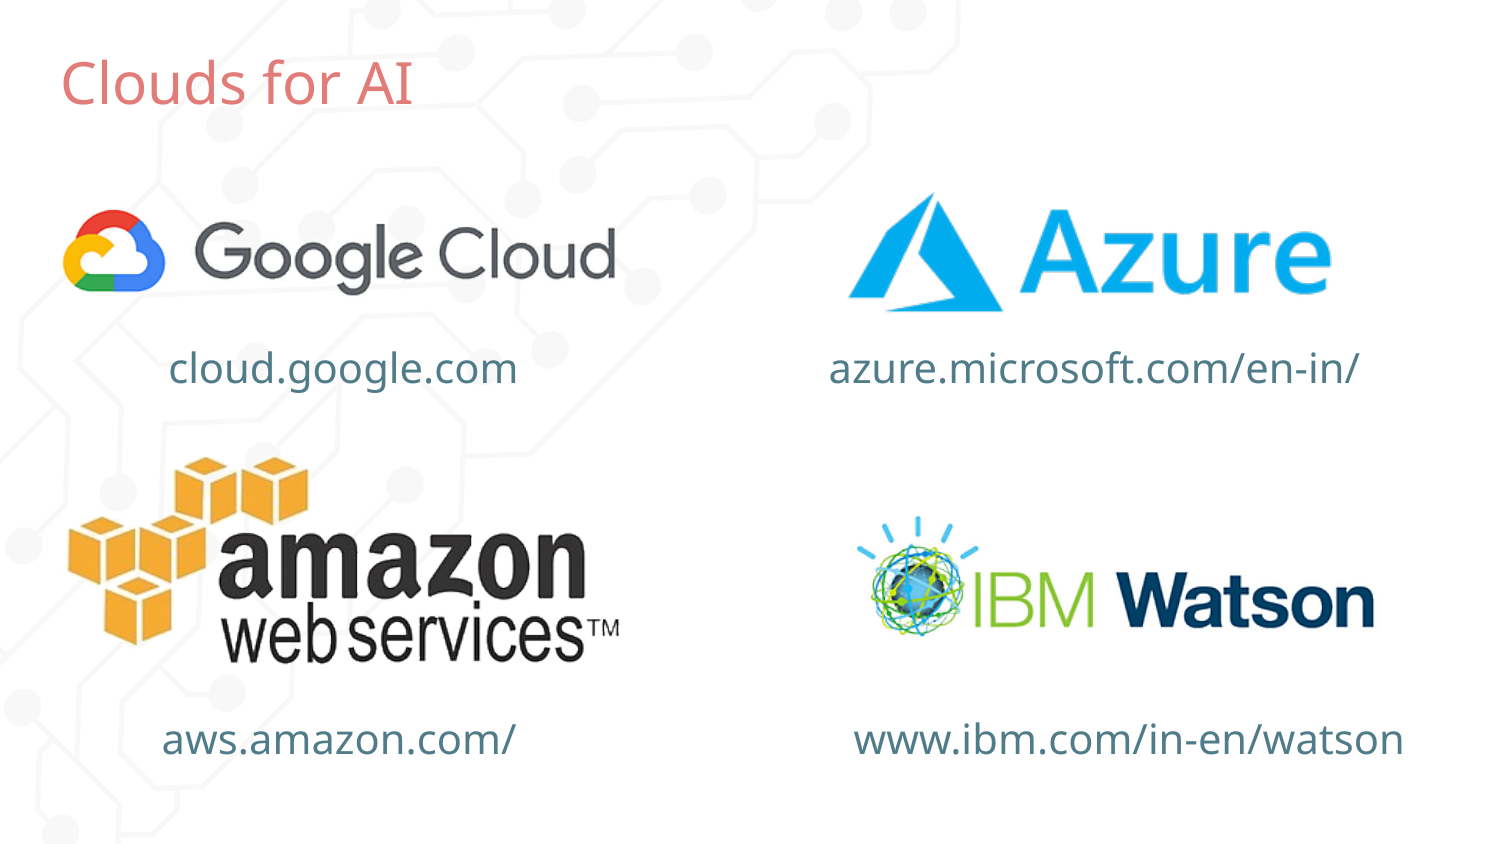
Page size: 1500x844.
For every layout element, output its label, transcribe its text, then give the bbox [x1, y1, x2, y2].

picture [59, 159, 623, 347]
picture [823, 475, 1387, 712]
picture [808, 51, 1372, 454]
text_box cloud.google.com [153, 354, 534, 400]
text_box www.ibm.com/in-en/watson [838, 705, 1420, 771]
picture [62, 453, 626, 669]
text_box aws.amazon.com/ [146, 705, 532, 771]
title Clouds for AI [45, 30, 1013, 125]
